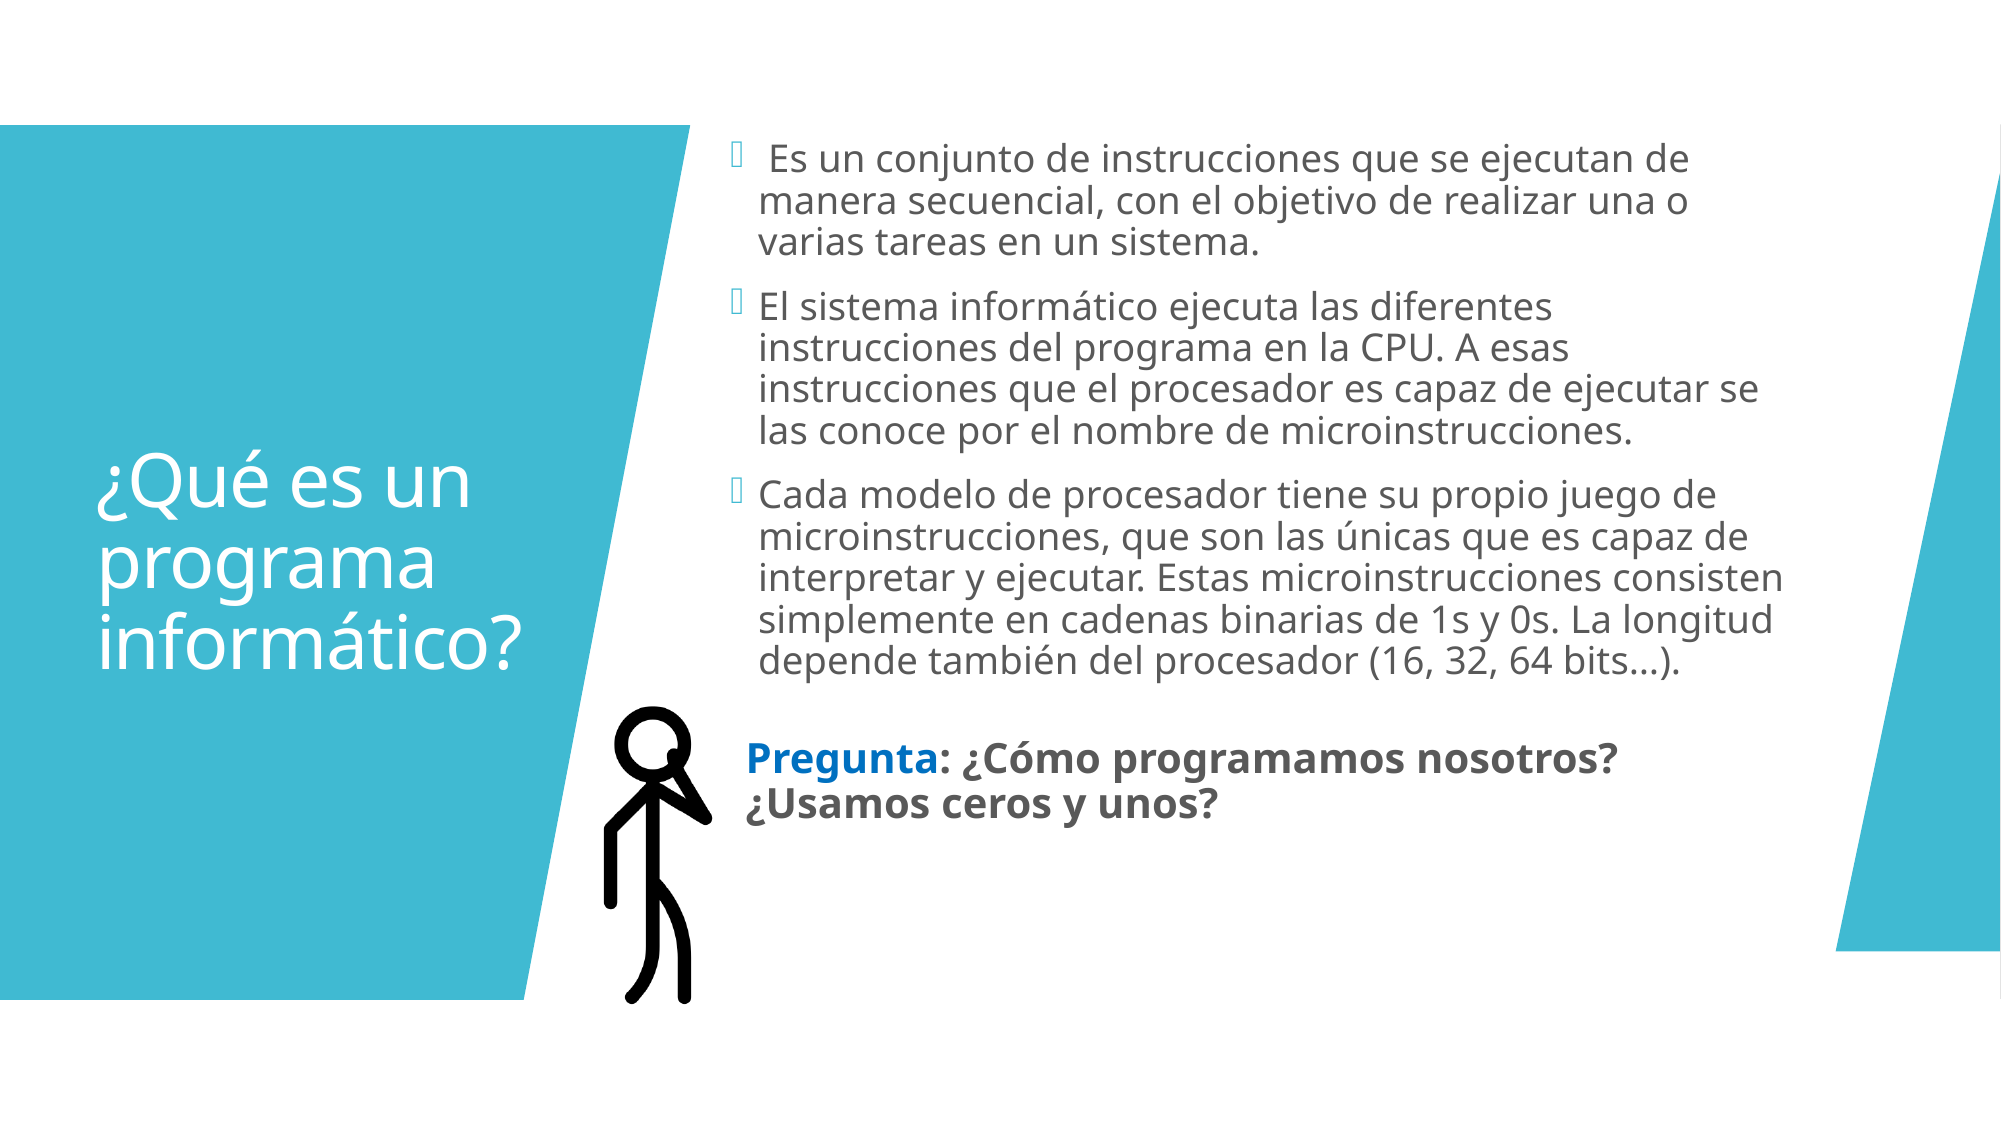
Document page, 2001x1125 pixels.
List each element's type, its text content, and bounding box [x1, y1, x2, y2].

text_box [0, 0, 2000, 1125]
picture [484, 681, 821, 1018]
text_box [1834, 172, 2000, 953]
title ¿Qué es un programa informático? [81, 279, 580, 849]
list Es un conjunto de instrucciones que se ejecutan de manera secuencial, con el objetivo de realizar una o varias tareas en un sistema. El sistema informático ejecuta las diferentes instrucciones del programa en la CPU. A esas instrucciones que el procesador es capaz de ejecutar se las conoce por el nombre de microinstrucciones. Cada modelo de procesador tiene su propio juego de microinstrucciones, que son las únicas que es capaz de interpretar y ejecutar. Estas microinstrucciones consisten simplemente en cadenas binarias de 1s y 0s. La longitud depende también del procesador (16, 32, 64 bits…). [715, 124, 1803, 682]
text_box Pregunta: ¿Cómo programamos nosotros? ¿Usamos ceros y unos? [821, 682, 1818, 884]
text_box [0, 124, 692, 1001]
